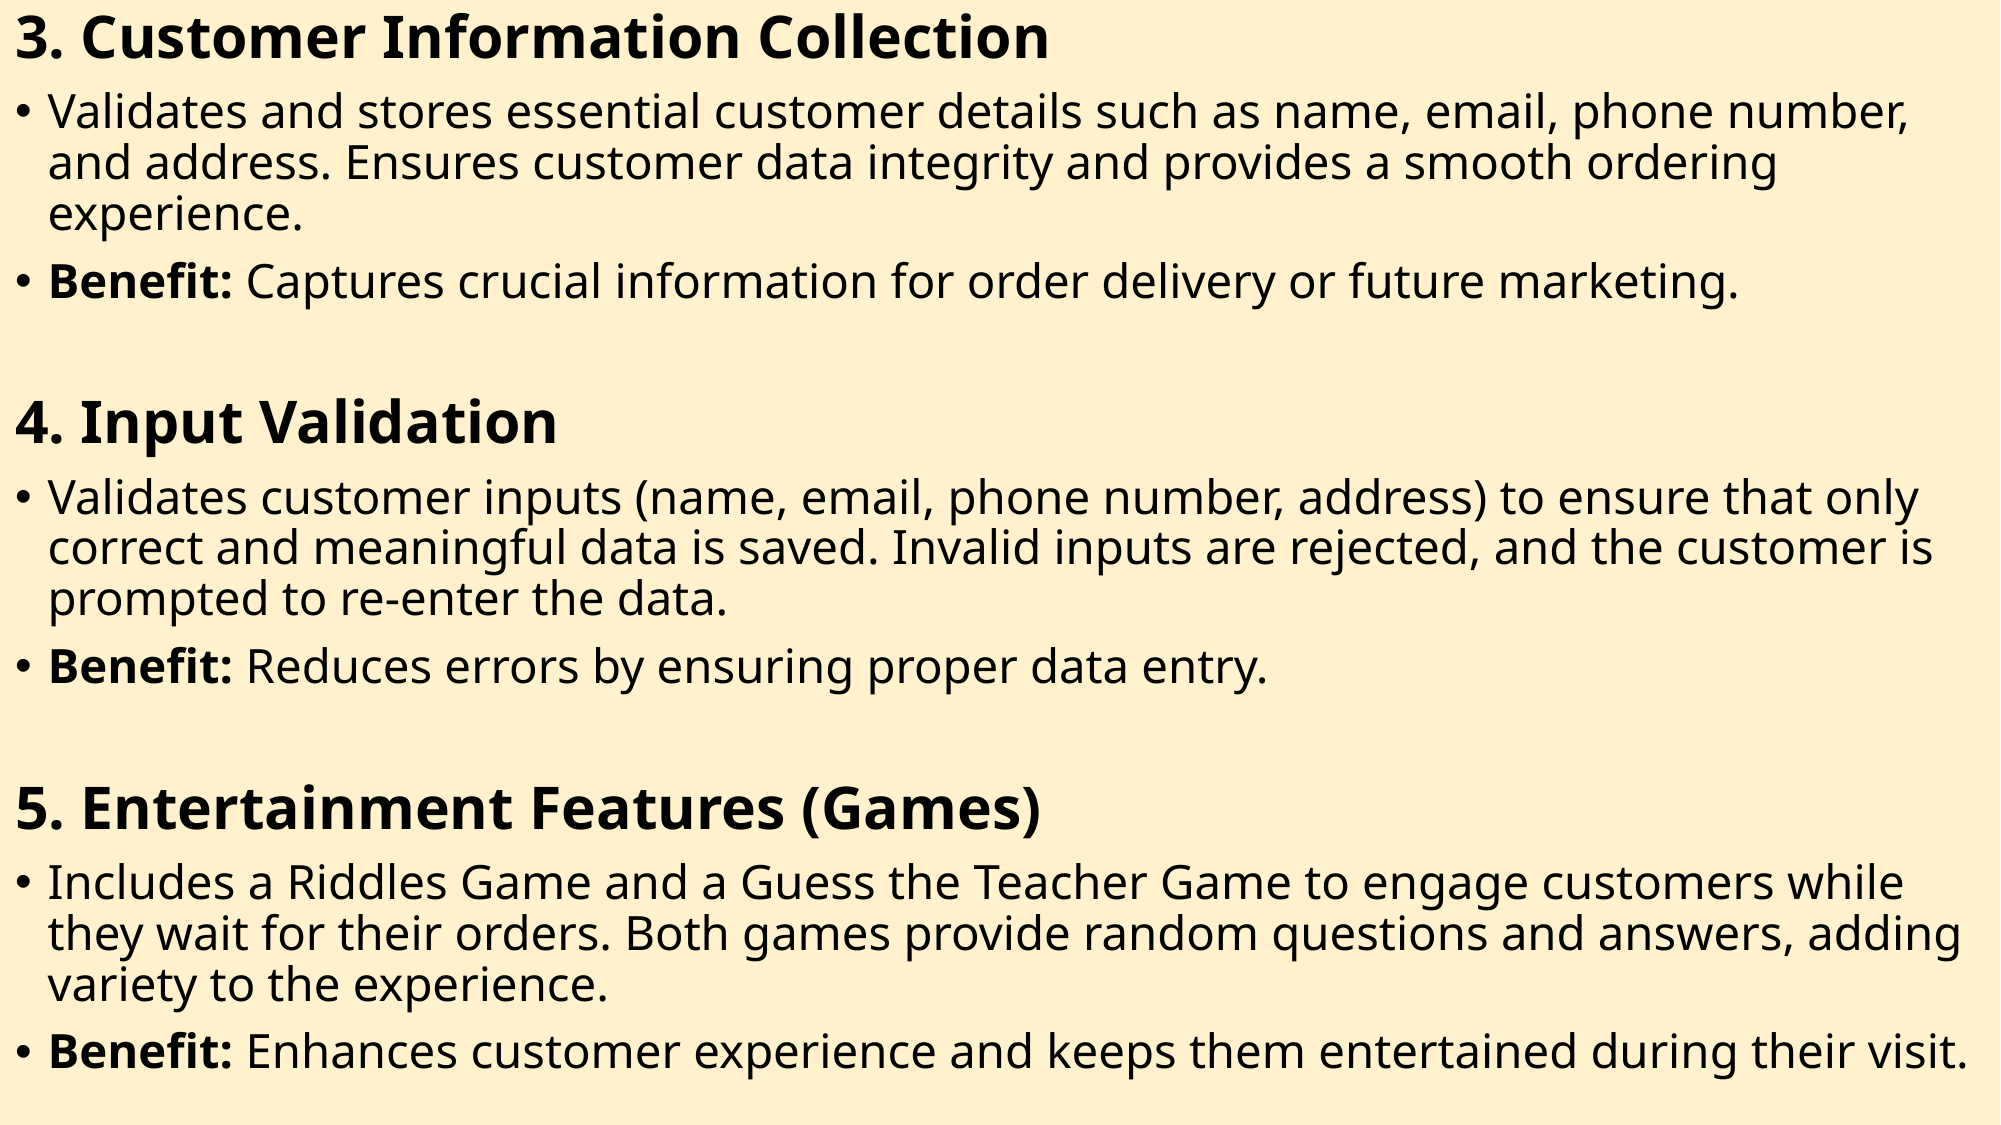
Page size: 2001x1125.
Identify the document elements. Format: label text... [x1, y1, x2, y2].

list 3. Customer Information Collection Validates and stores essential customer details such as name, email, phone number, and address. Ensures customer data integrity and provides a smooth ordering experience. Benefit: Captures crucial information for order delivery or future marketing. 4. Input Validation Validates customer inputs (name, email, phone number, address) to ensure that only correct and meaningful data is saved. Invalid inputs are rejected, and the customer is prompted to re-enter the data. Benefit: Reduces errors by ensuring proper data entry. 5. Entertainment Features (Games) Includes a Riddles Game and a Guess the Teacher Game to engage customers while they wait for their orders. Both games provide random questions and answers, adding variety to the experience. Benefit: Enhances customer experience and keeps them entertained during their visit. [0, 0, 2000, 1125]
